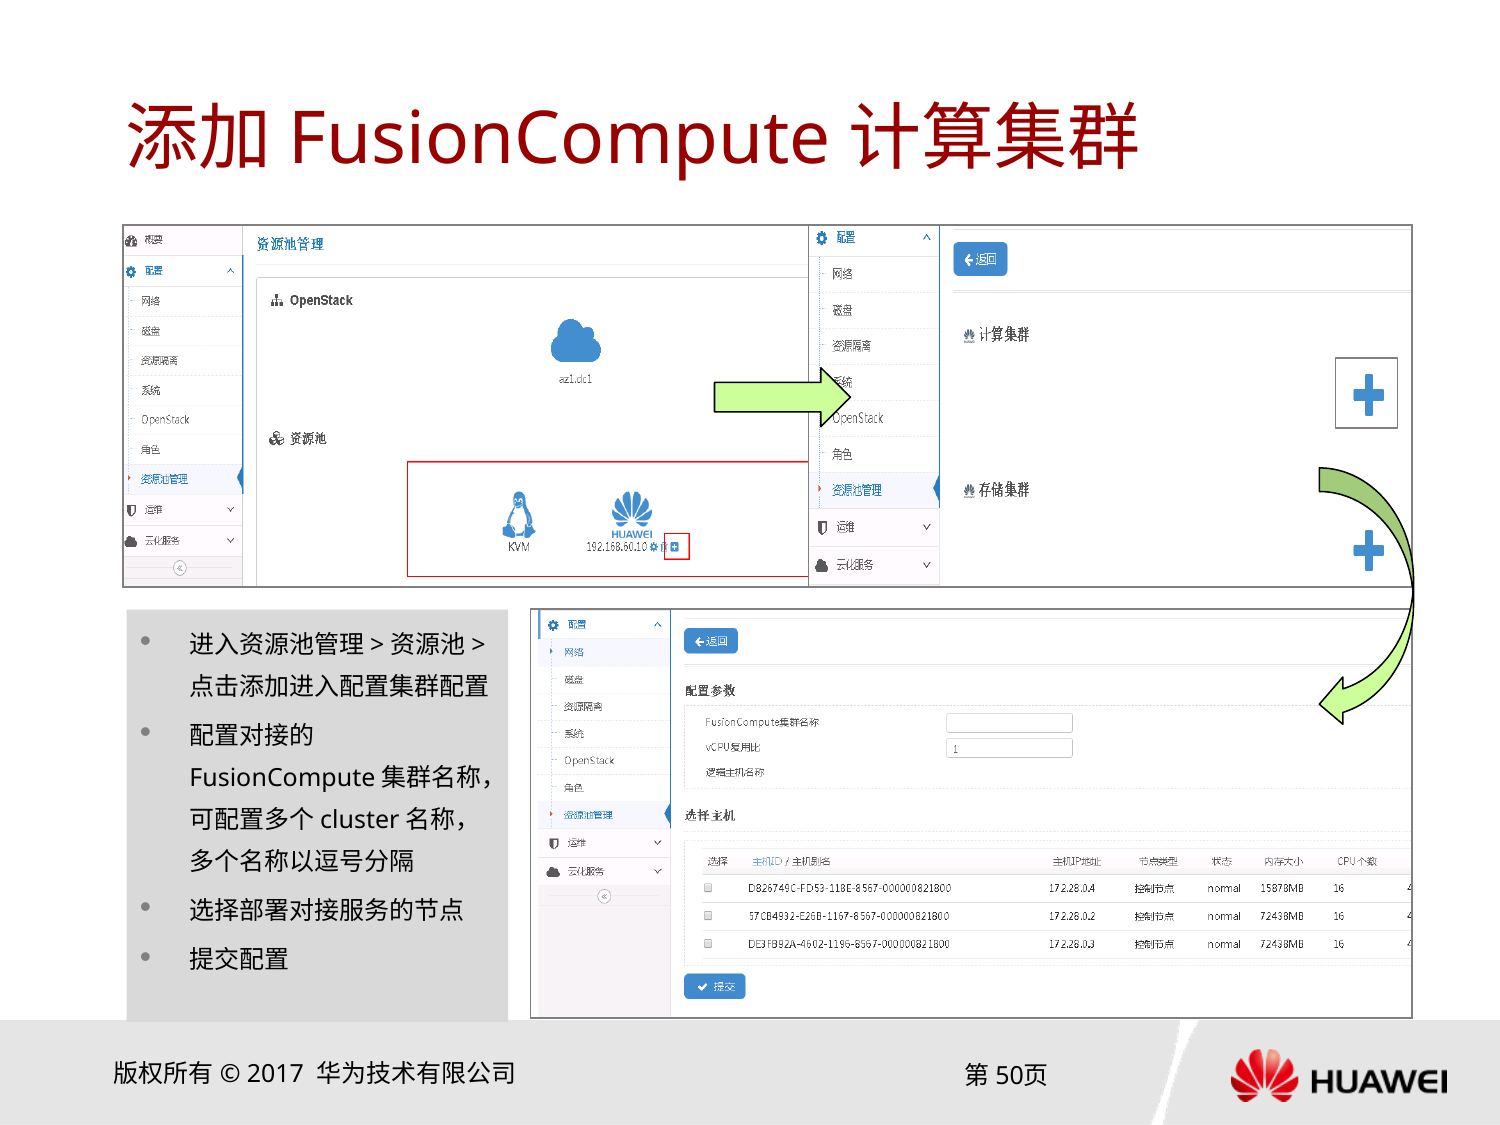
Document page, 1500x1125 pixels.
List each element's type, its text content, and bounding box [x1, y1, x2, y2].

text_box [808, 225, 1412, 587]
picture [531, 609, 1412, 1018]
text_box [1410, 592, 1414, 612]
picture [0, 1020, 1500, 1125]
list 进入资源池管理>资源池>点击添加进入配置集群配置 配置对接的FusionCompute集群名称，可配置多个cluster名称，多个名称以逗号分隔 选择部署对接服务的节点 提交配置 [126, 609, 509, 1023]
picture [123, 225, 808, 587]
title 添加FusionCompute计算集群 [111, 63, 1412, 207]
